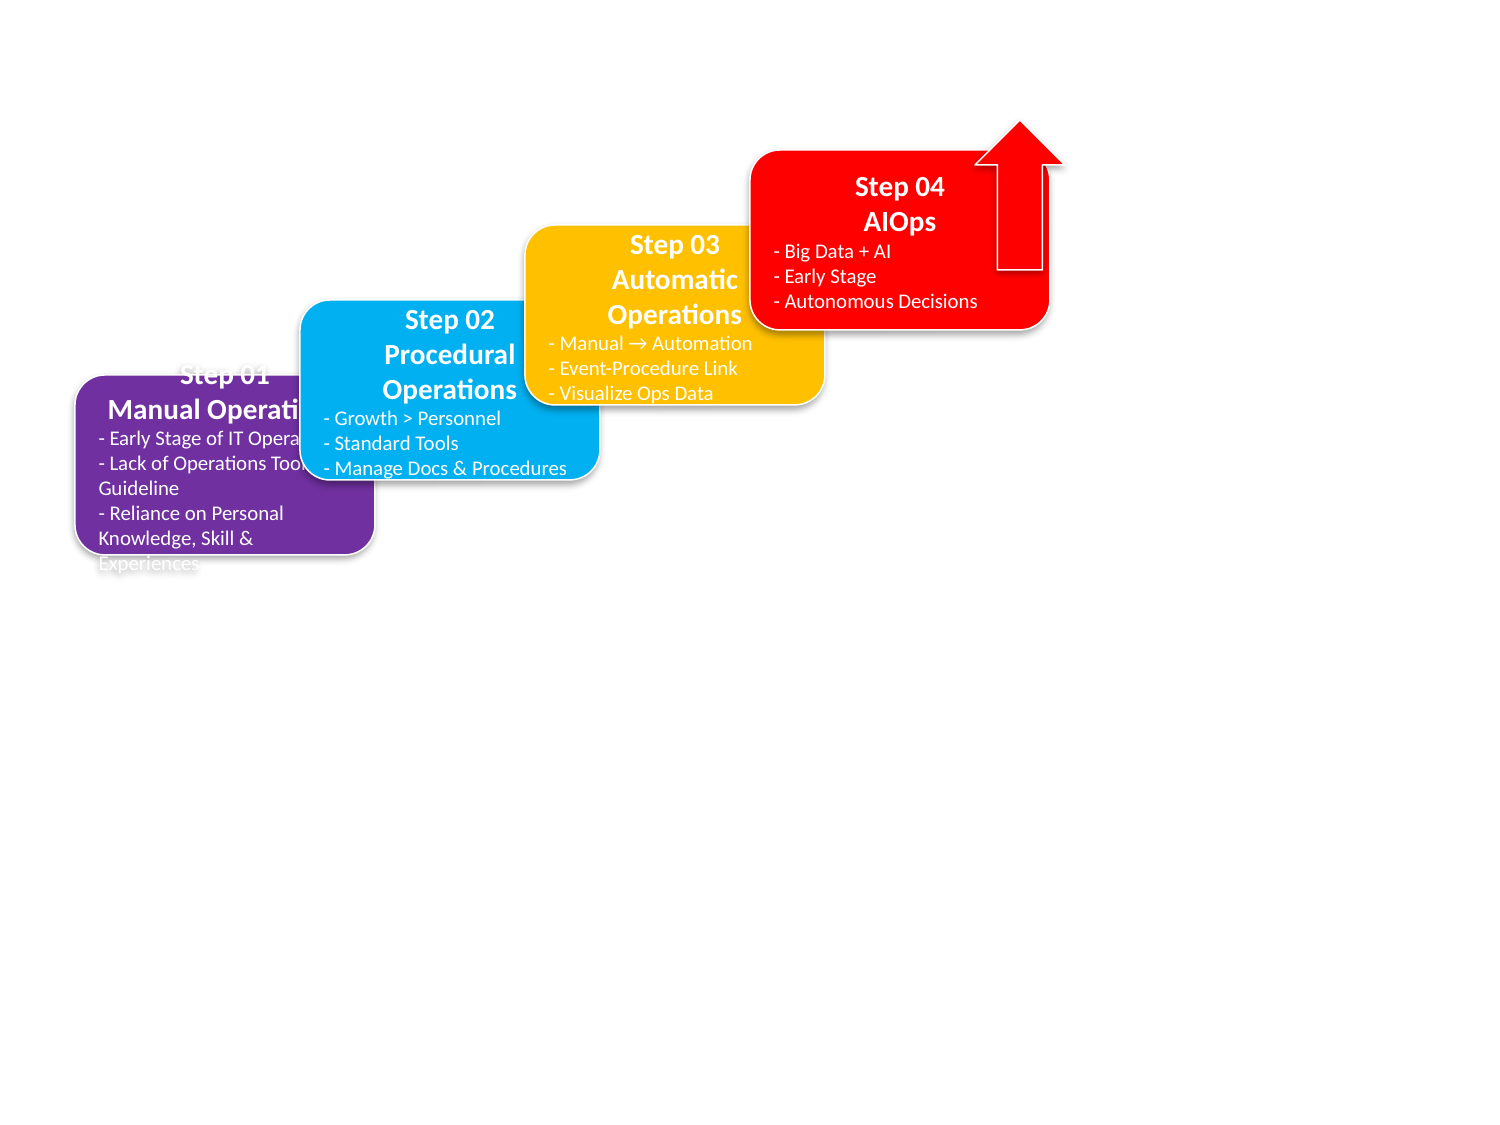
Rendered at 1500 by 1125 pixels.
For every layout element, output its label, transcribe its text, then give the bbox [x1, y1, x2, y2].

text_box Step 02 Procedural Operations - Growth > Personnel - Standard Tools - Manage Docs & Procedures [299, 299, 601, 481]
text_box [974, 119, 1066, 271]
text_box Step 04 AIOps - Big Data + AI - Early Stage - Autonomous Decisions [749, 149, 1051, 331]
text_box Step 03 Automatic Operations - Manual → Automation - Event-Procedure Link - Visualize Ops Data [524, 224, 826, 406]
text_box Step 01 Manual Operations - Early Stage of IT Operations - Lack of Operations Tool & Guideline - Reliance on Personal Knowledge, Skill & Experiences [74, 374, 376, 556]
